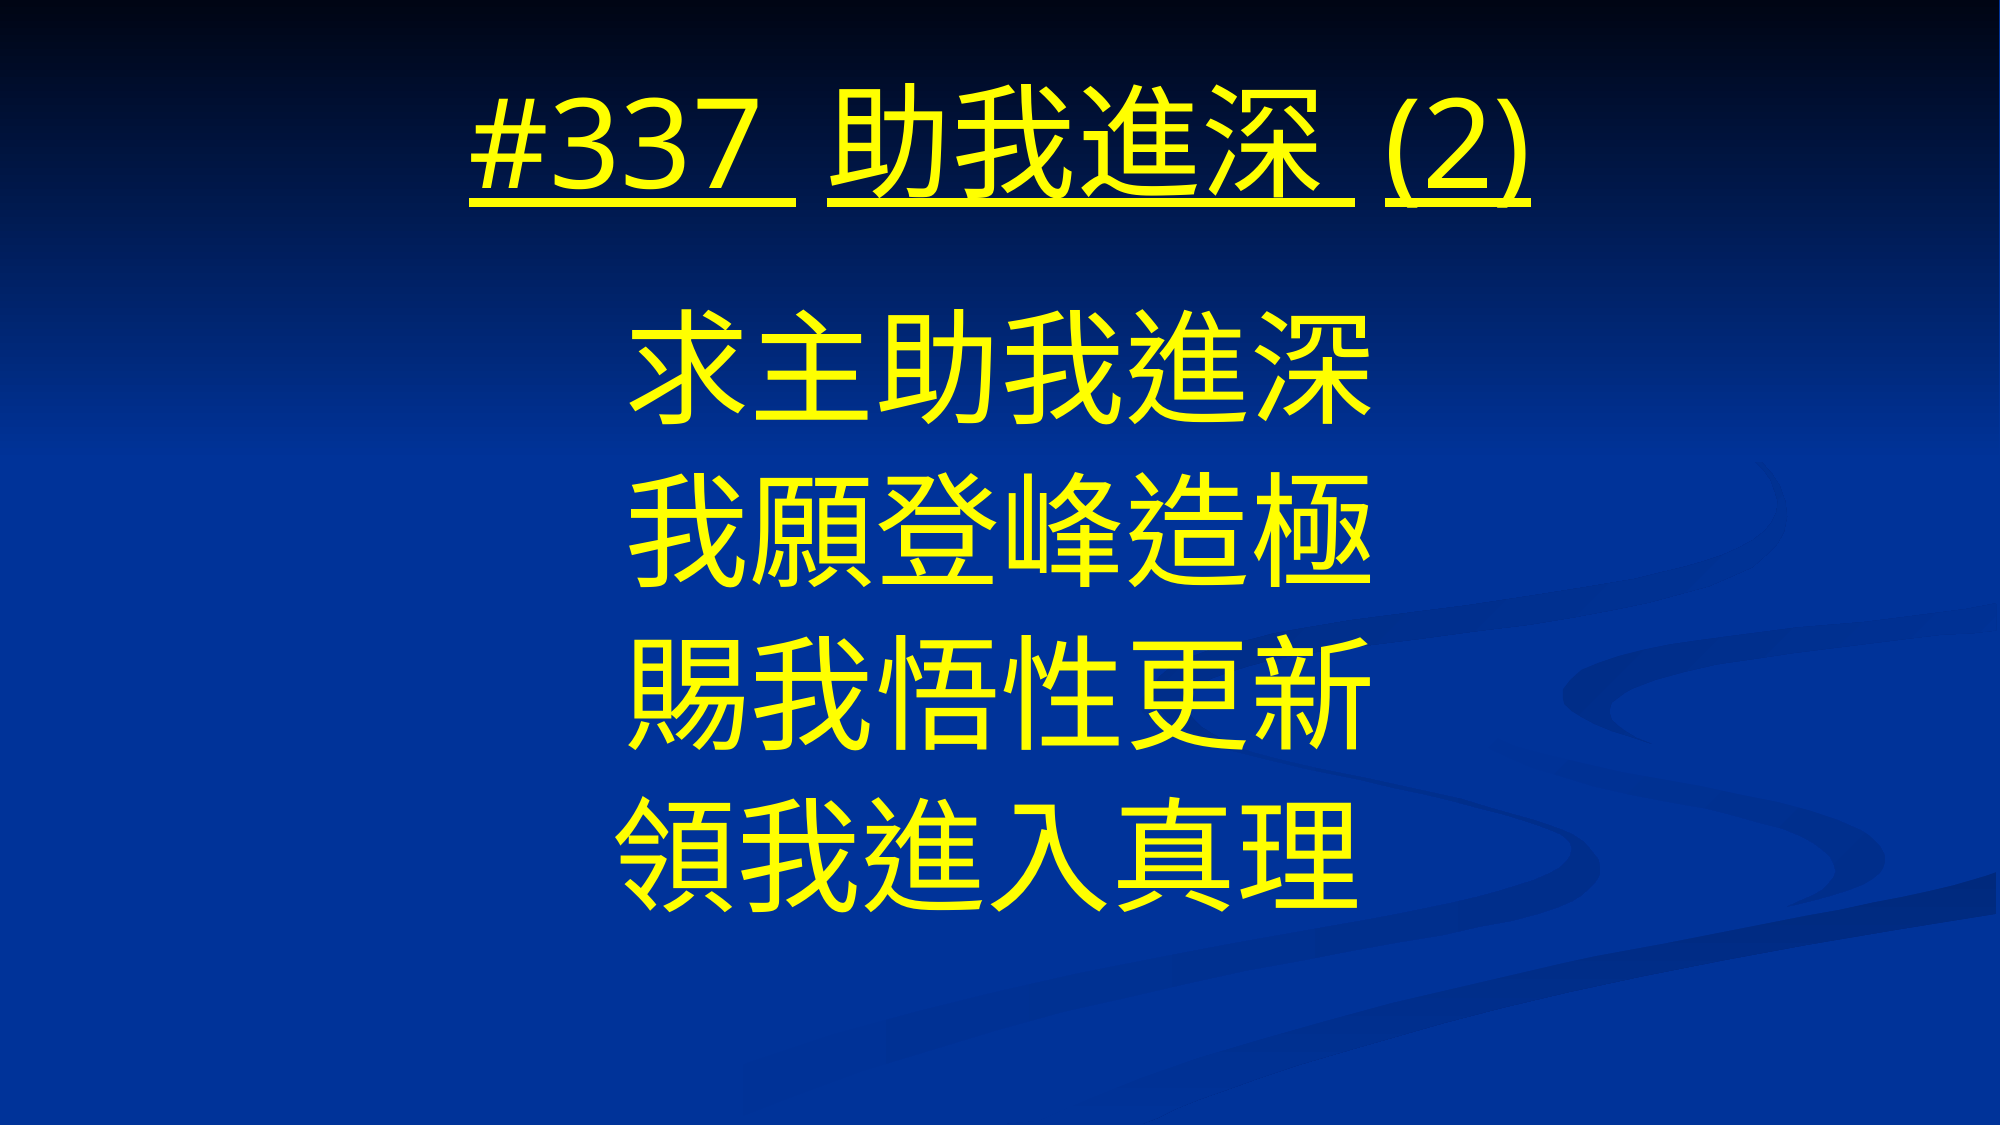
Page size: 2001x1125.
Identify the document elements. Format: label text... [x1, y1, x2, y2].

list 求主助我進深 我願登峰造極 賜我悟性更新 領我進入真理 [54, 282, 1945, 1025]
title #337 助我進深 (2) [99, 45, 1900, 233]
